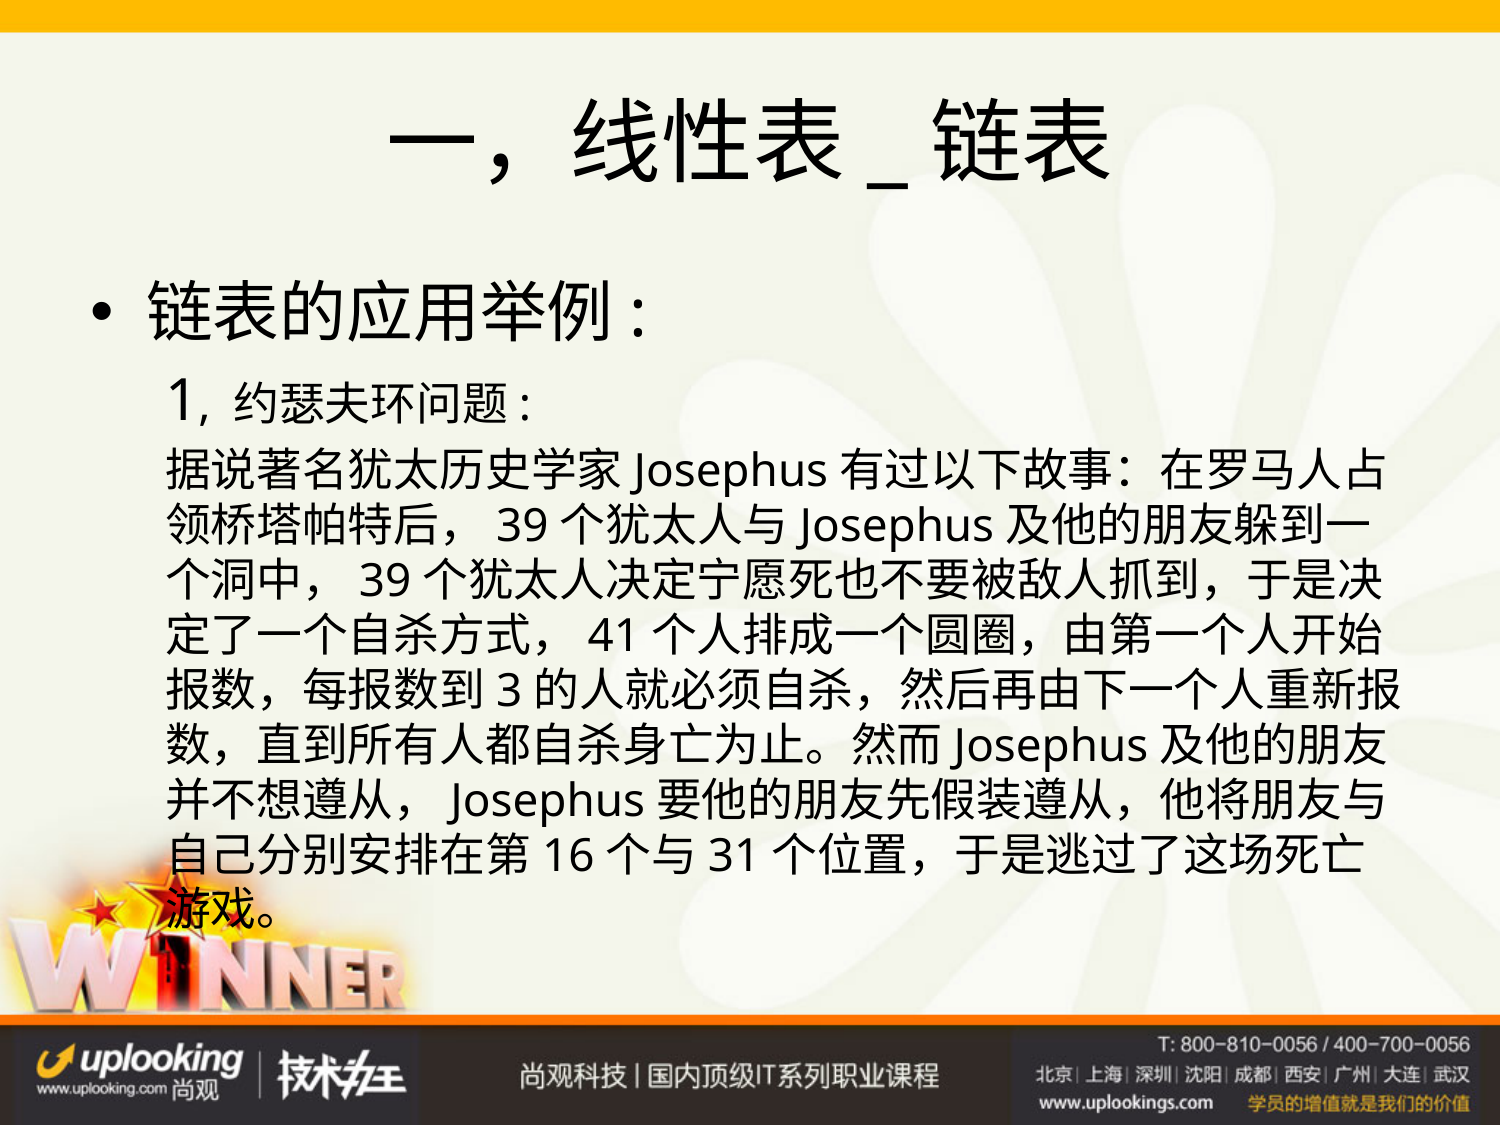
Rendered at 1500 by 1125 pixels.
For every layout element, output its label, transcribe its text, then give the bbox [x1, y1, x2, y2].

picture [0, 0, 1500, 1125]
title 一，线性表_链表 [75, 45, 1425, 233]
list 链表的应用举例: 1, 约瑟夫环问题: 据说著名犹太历史学家Josephus有过以下故事：在罗马人占领桥塔帕特后，39个犹太人与Josephus及他的朋友躲到一个洞中，39个犹太人决定宁愿死也不要被敌人抓到，于是决定了一个自杀方式，41个人排成一个圆圈，由第一个人开始报数，每报数到3的人就必须自杀，然后再由下一个人重新报数，直到所有人都自杀身亡为止。然而Josephus及他的朋友并不想遵从，Josephus要他的朋友先假装遵从，他将朋友与自己分别安排在第16个与31个位置，于是逃过了这场死亡游戏。 [75, 262, 1425, 1005]
